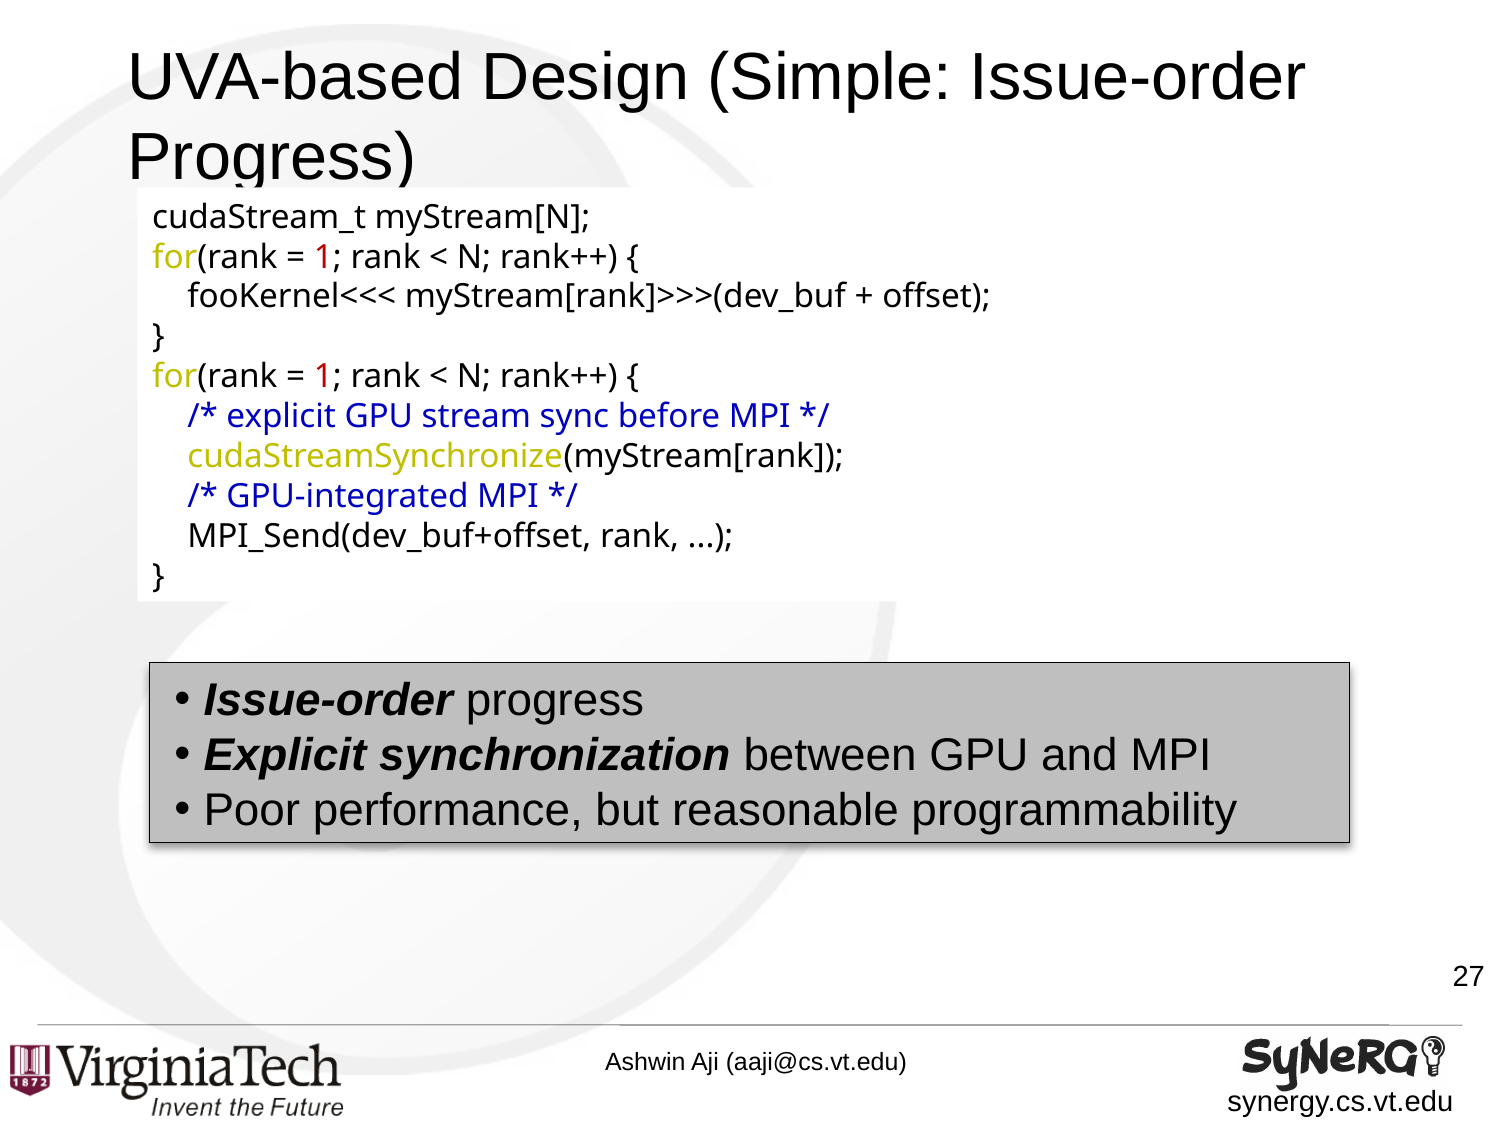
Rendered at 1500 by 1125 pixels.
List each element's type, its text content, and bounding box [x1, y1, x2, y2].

footer Ashwin Aji (aaji@cs.vt.edu) [374, 1037, 1138, 1088]
text_box Issue-order progress Explicit synchronization between GPU and MPI Poor performance, but reasonable programmability [149, 662, 1350, 843]
picture [0, 1033, 350, 1124]
title UVA-based Design (Simple: Issue-order Progress) [112, 49, 1388, 176]
picture [1237, 1032, 1448, 1095]
slide_number 27 [1424, 949, 1500, 1026]
text_box cudaStream_t myStream[N]; for(rank = 1; rank < N; rank++) { fooKernel<<< myStream[rank]>>>(dev_buf + offset); } for(rank = 1; rank < N; rank++) { /* explicit GPU stream sync before MPI */ cudaStreamSynchronize(myStream[rank]); /* GPU-integrated MPI */ MPI_Send(dev_buf+offset, rank, ...); } [137, 187, 1413, 602]
